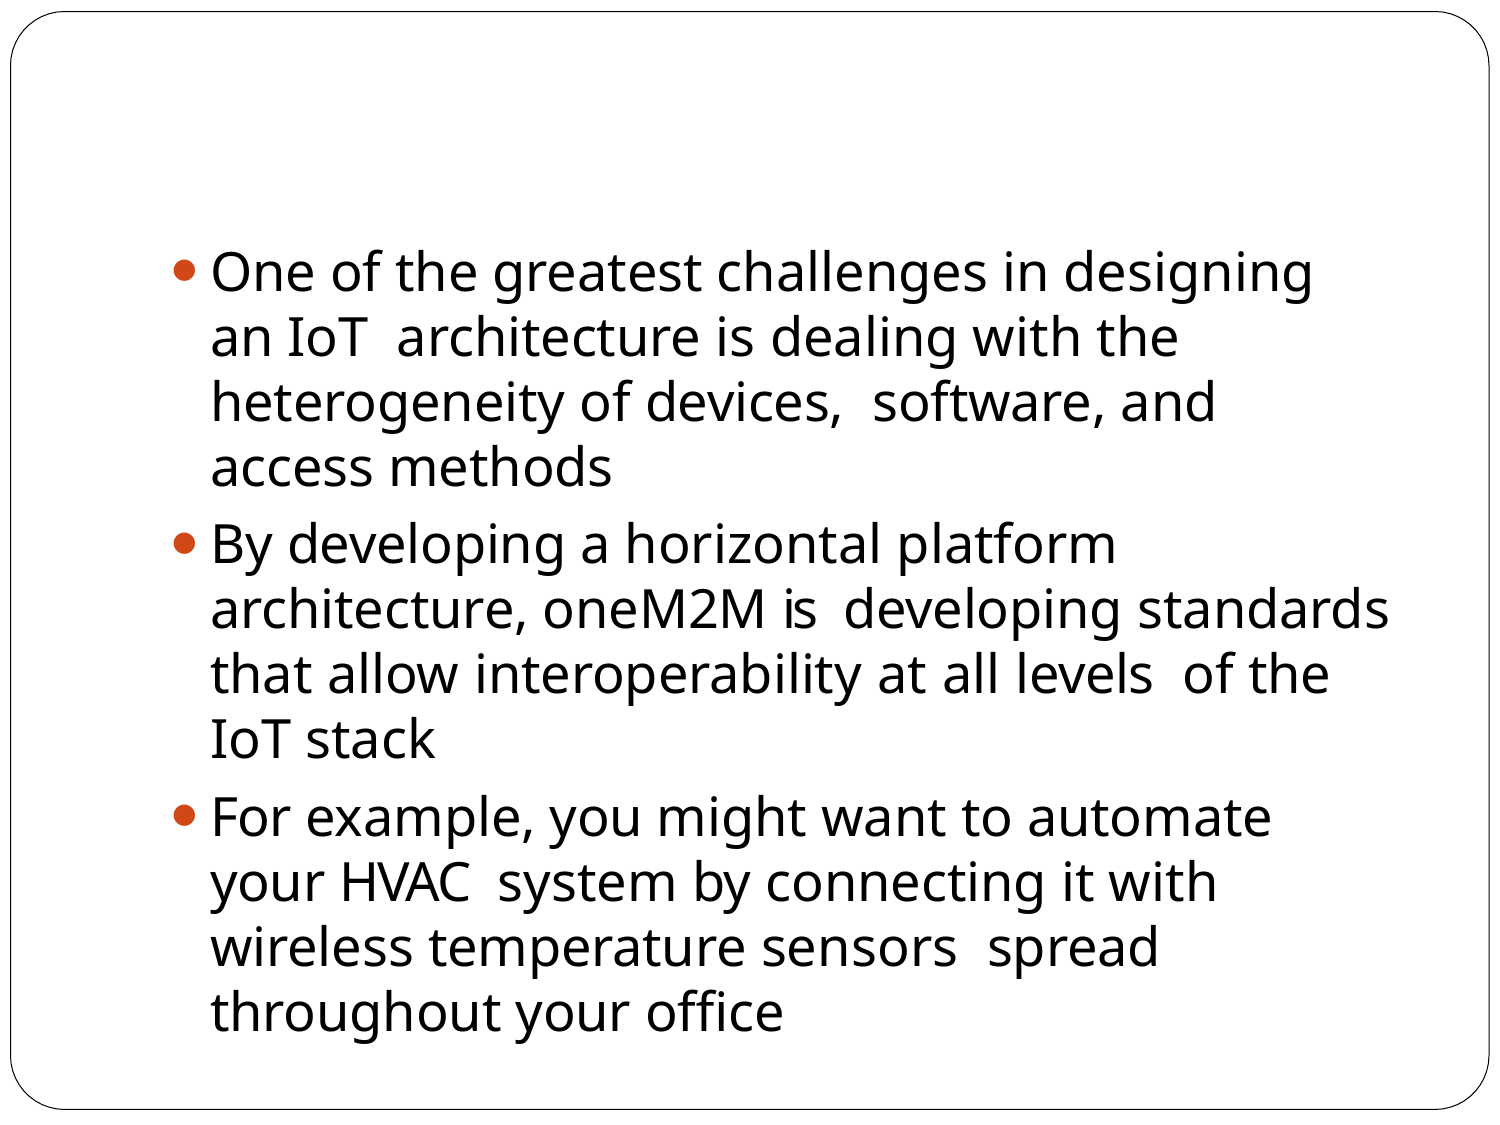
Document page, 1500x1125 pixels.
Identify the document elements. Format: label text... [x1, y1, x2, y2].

text_box One of the greatest challenges in designing an IoT architecture is dealing with the heterogeneity of devices, software, and access methods By developing a horizontal platform architecture, oneM2M is developing standards that allow interoperability at all levels of the IoT stack For example, you might want to automate your HVAC system by connecting it with wireless temperature sensors spread throughout your office [162, 235, 1407, 1042]
